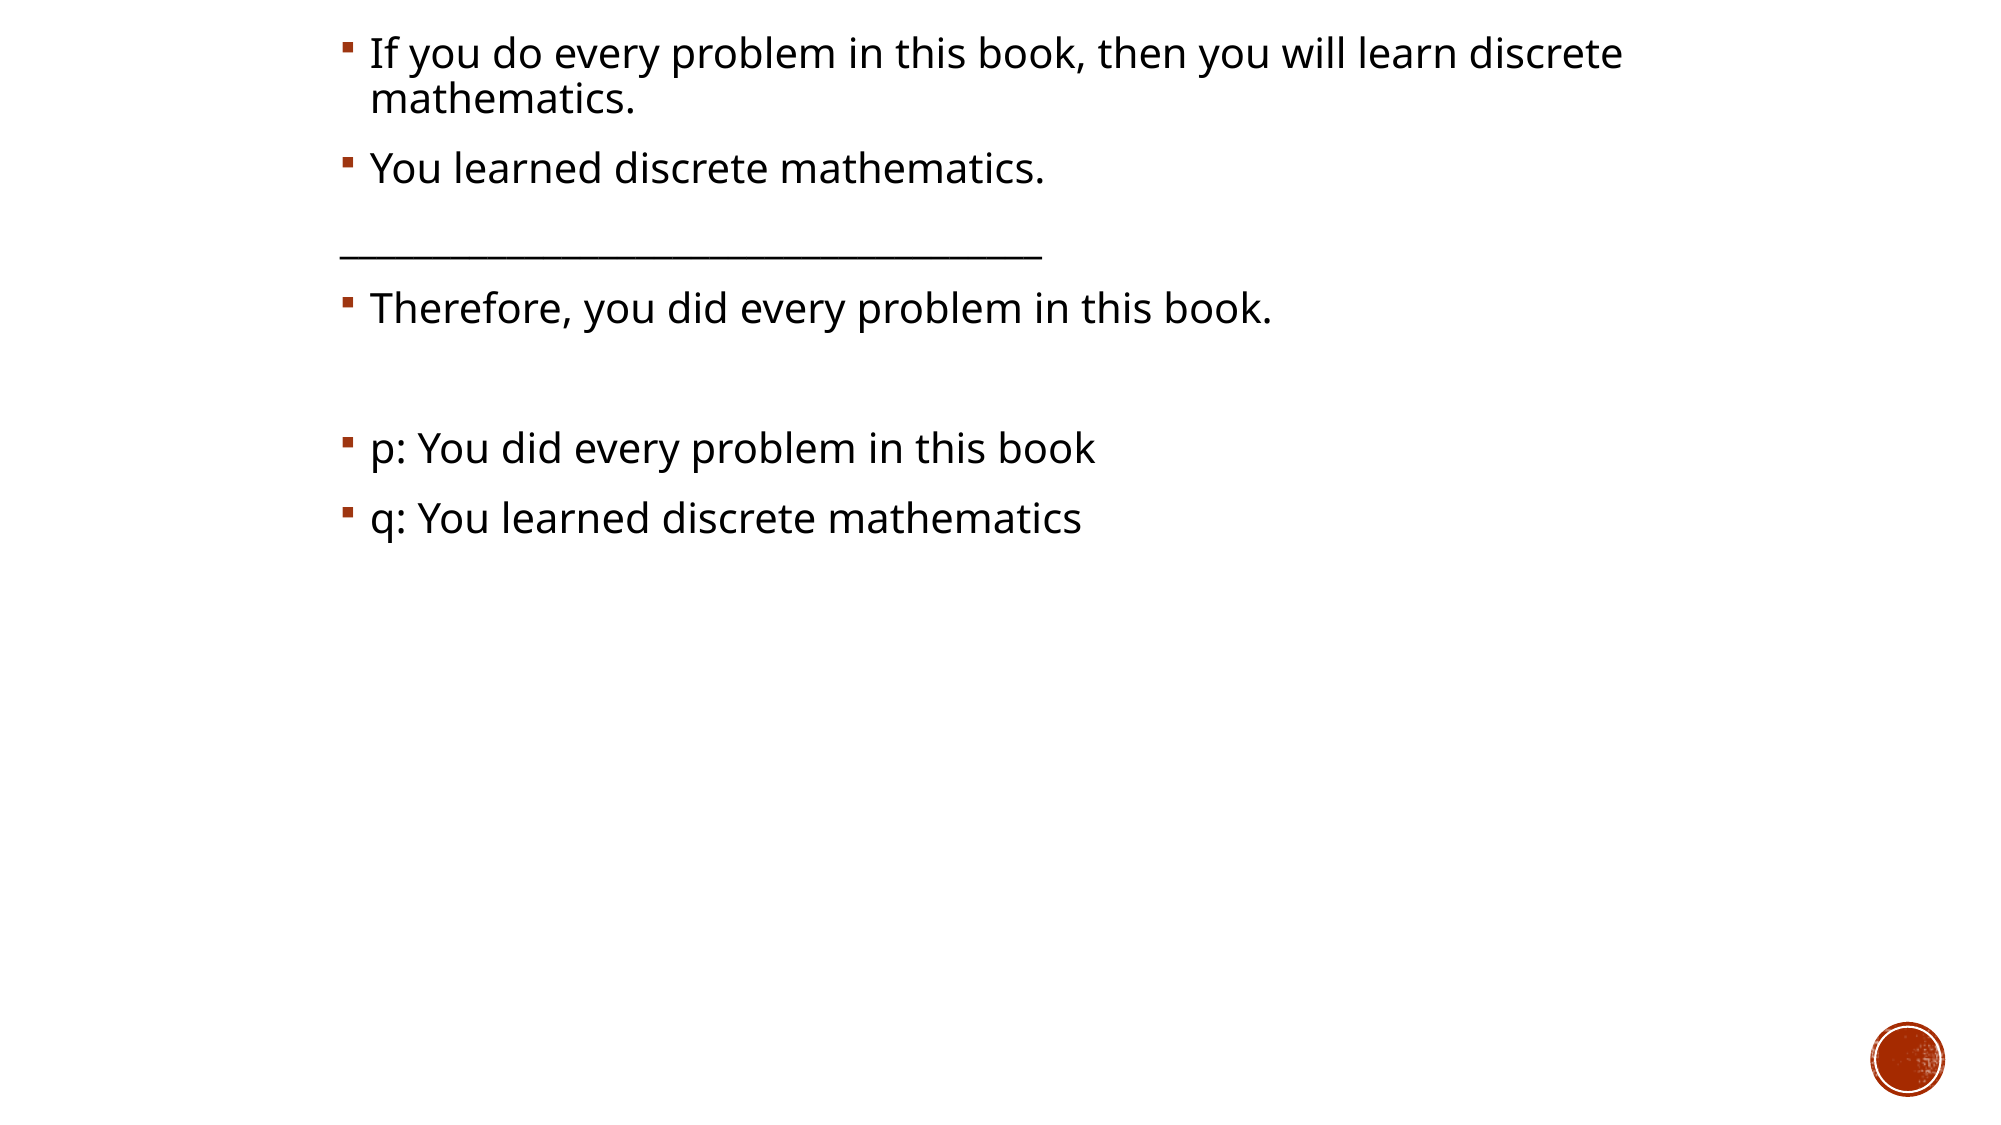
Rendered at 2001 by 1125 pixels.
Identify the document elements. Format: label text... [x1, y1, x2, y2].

list If you do every problem in this book, then you will learn discrete mathematics. You learned discrete mathematics. ______________________________________ Therefore, you did every problem in this book. p: You did every problem in this book q: You learned discrete mathematics [324, 24, 1700, 1075]
